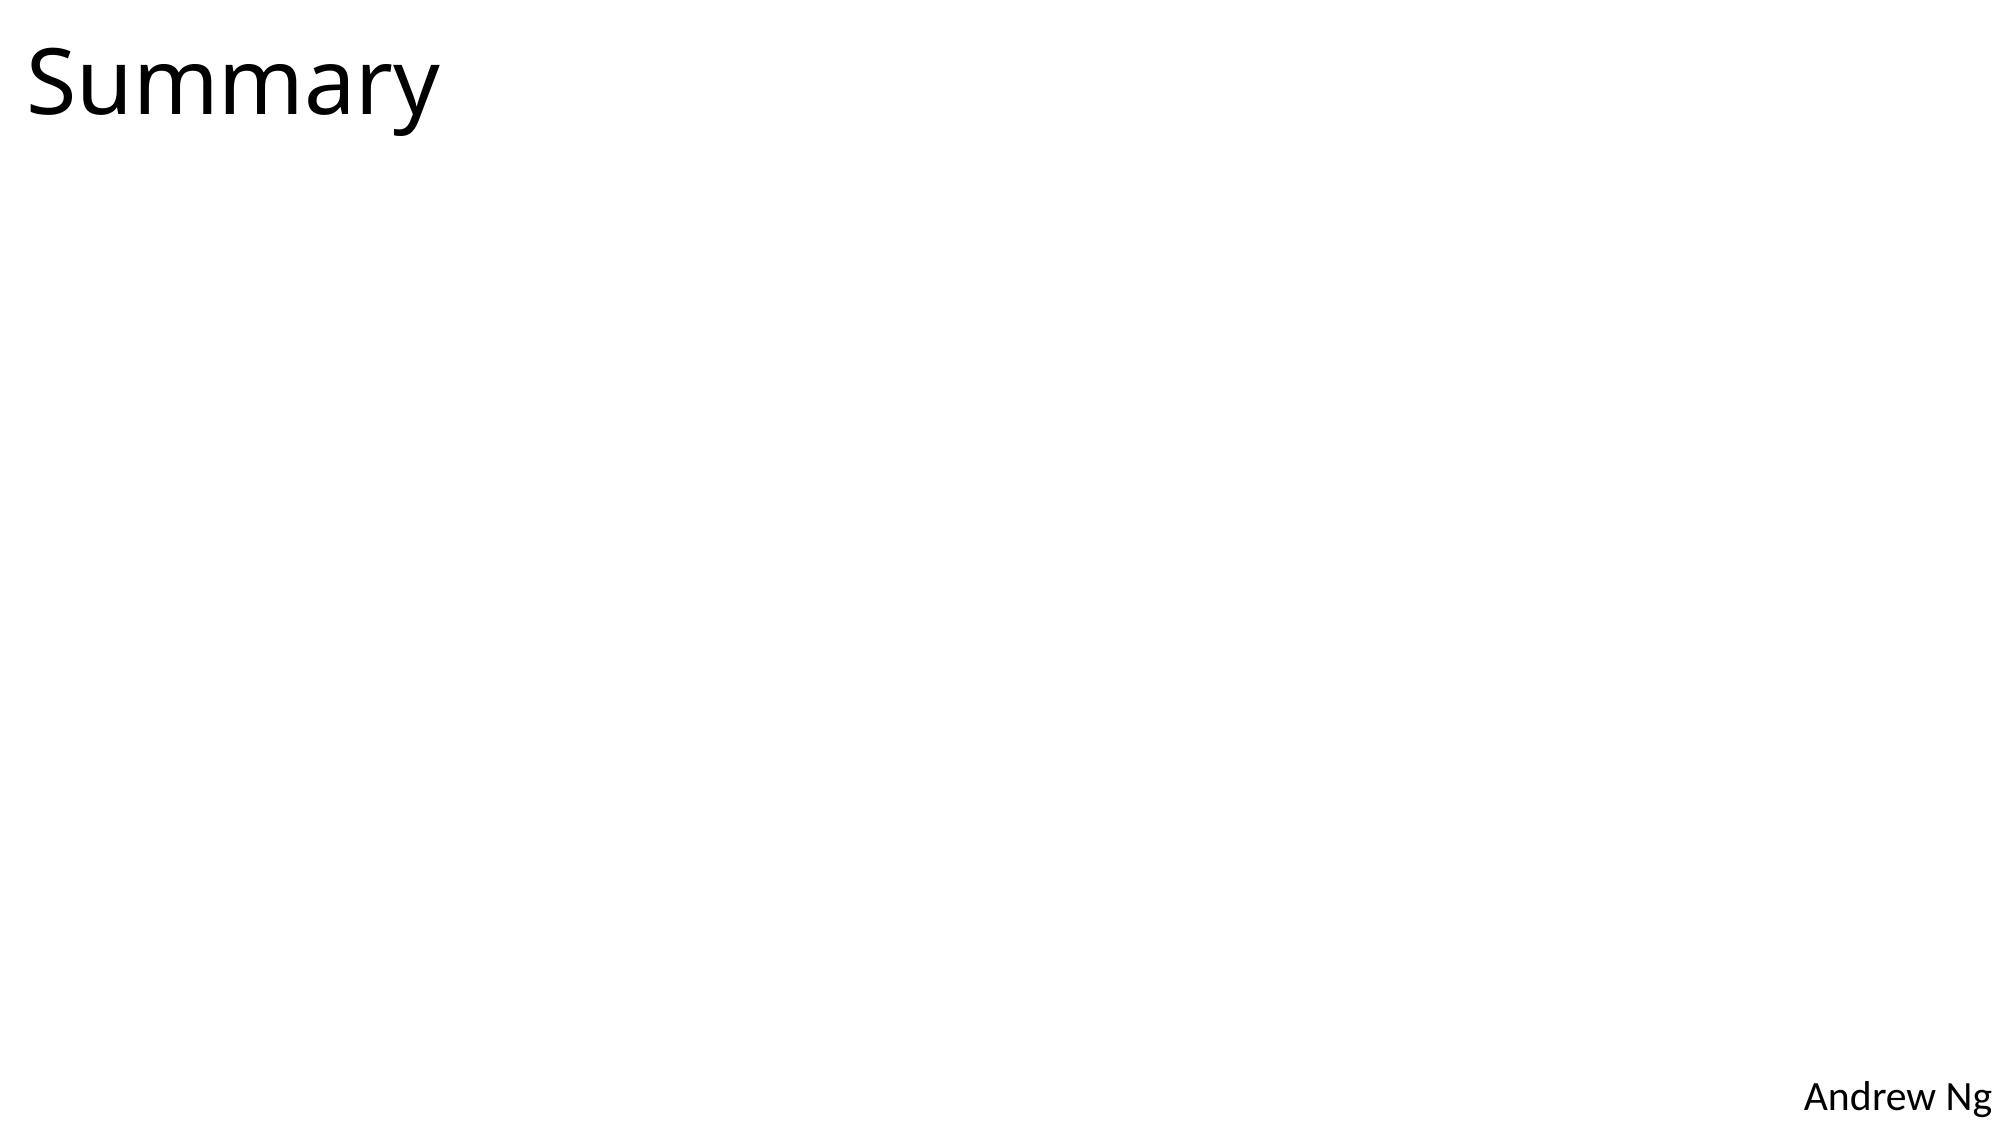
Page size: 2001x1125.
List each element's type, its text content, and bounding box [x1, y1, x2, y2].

title Summary [11, 0, 2000, 194]
